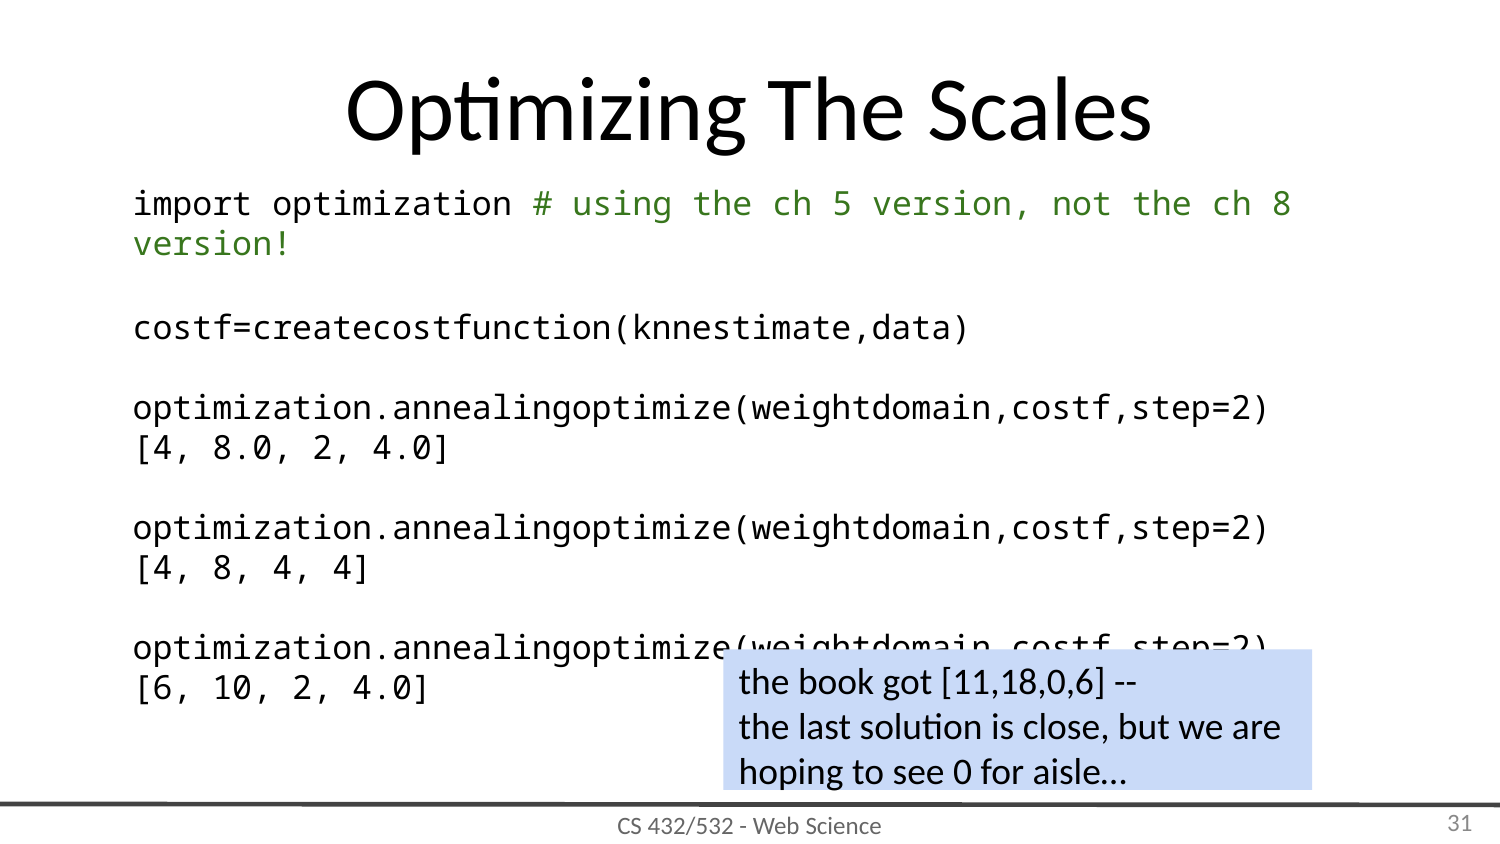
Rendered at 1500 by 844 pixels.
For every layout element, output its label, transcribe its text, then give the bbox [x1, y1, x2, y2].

text_box import optimization # using the ch 5 version, not the ch 8 version! costf=createcostfunction(knnestimate,data) optimization.annealingoptimize(weightdomain,costf,step=2) [4, 8.0, 2, 4.0] optimization.annealingoptimize(weightdomain,costf,step=2) [4, 8, 4, 4] optimization.annealingoptimize(weightdomain,costf,step=2) [6, 10, 2, 4.0] [117, 174, 1425, 707]
text_box [772, 80, 803, 138]
title Optimizing The Scales [75, 33, 1425, 175]
slide_number ‹#› [1137, 798, 1488, 844]
text_box the book got [11,18,0,6] -- the last solution is close, but we are hoping to see 0 for aisle… [723, 649, 1313, 790]
text_box [872, 165, 903, 222]
